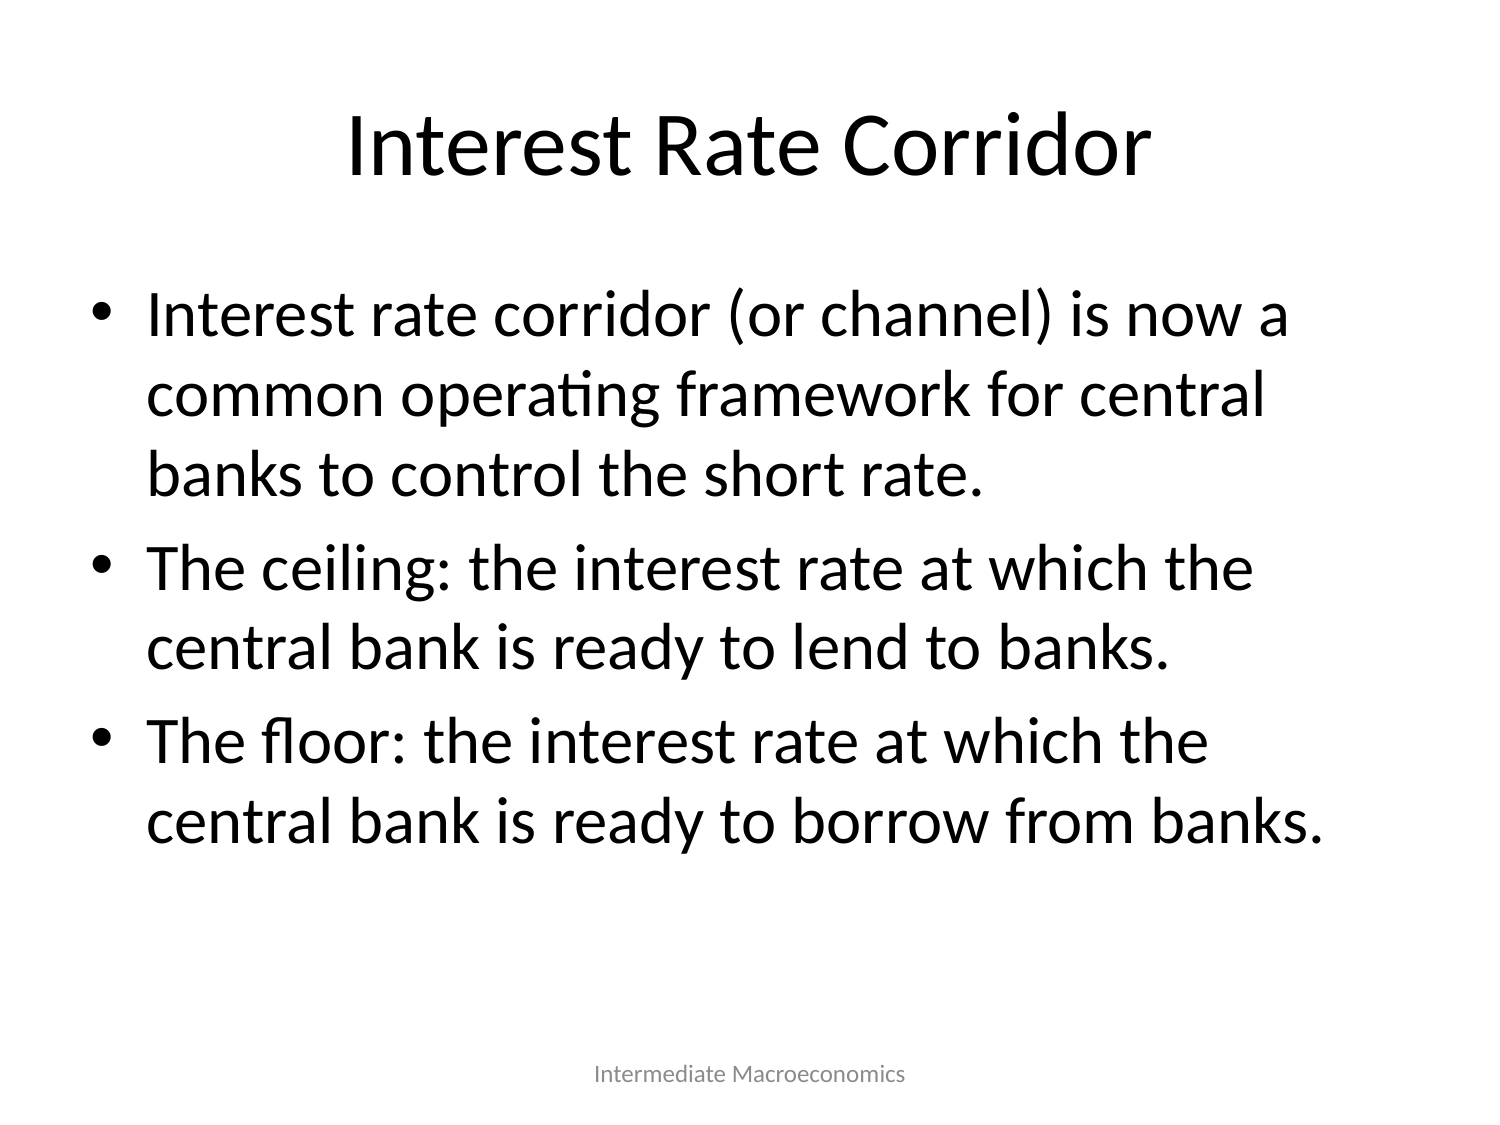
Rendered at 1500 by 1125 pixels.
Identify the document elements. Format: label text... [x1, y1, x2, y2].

footer Intermediate Macroeconomics [512, 1042, 988, 1103]
title Interest Rate Corridor [75, 45, 1425, 233]
list Interest rate corridor (or channel) is now a common operating framework for central banks to control the short rate. The ceiling: the interest rate at which the central bank is ready to lend to banks. The floor: the interest rate at which the central bank is ready to borrow from banks. [75, 262, 1425, 1005]
